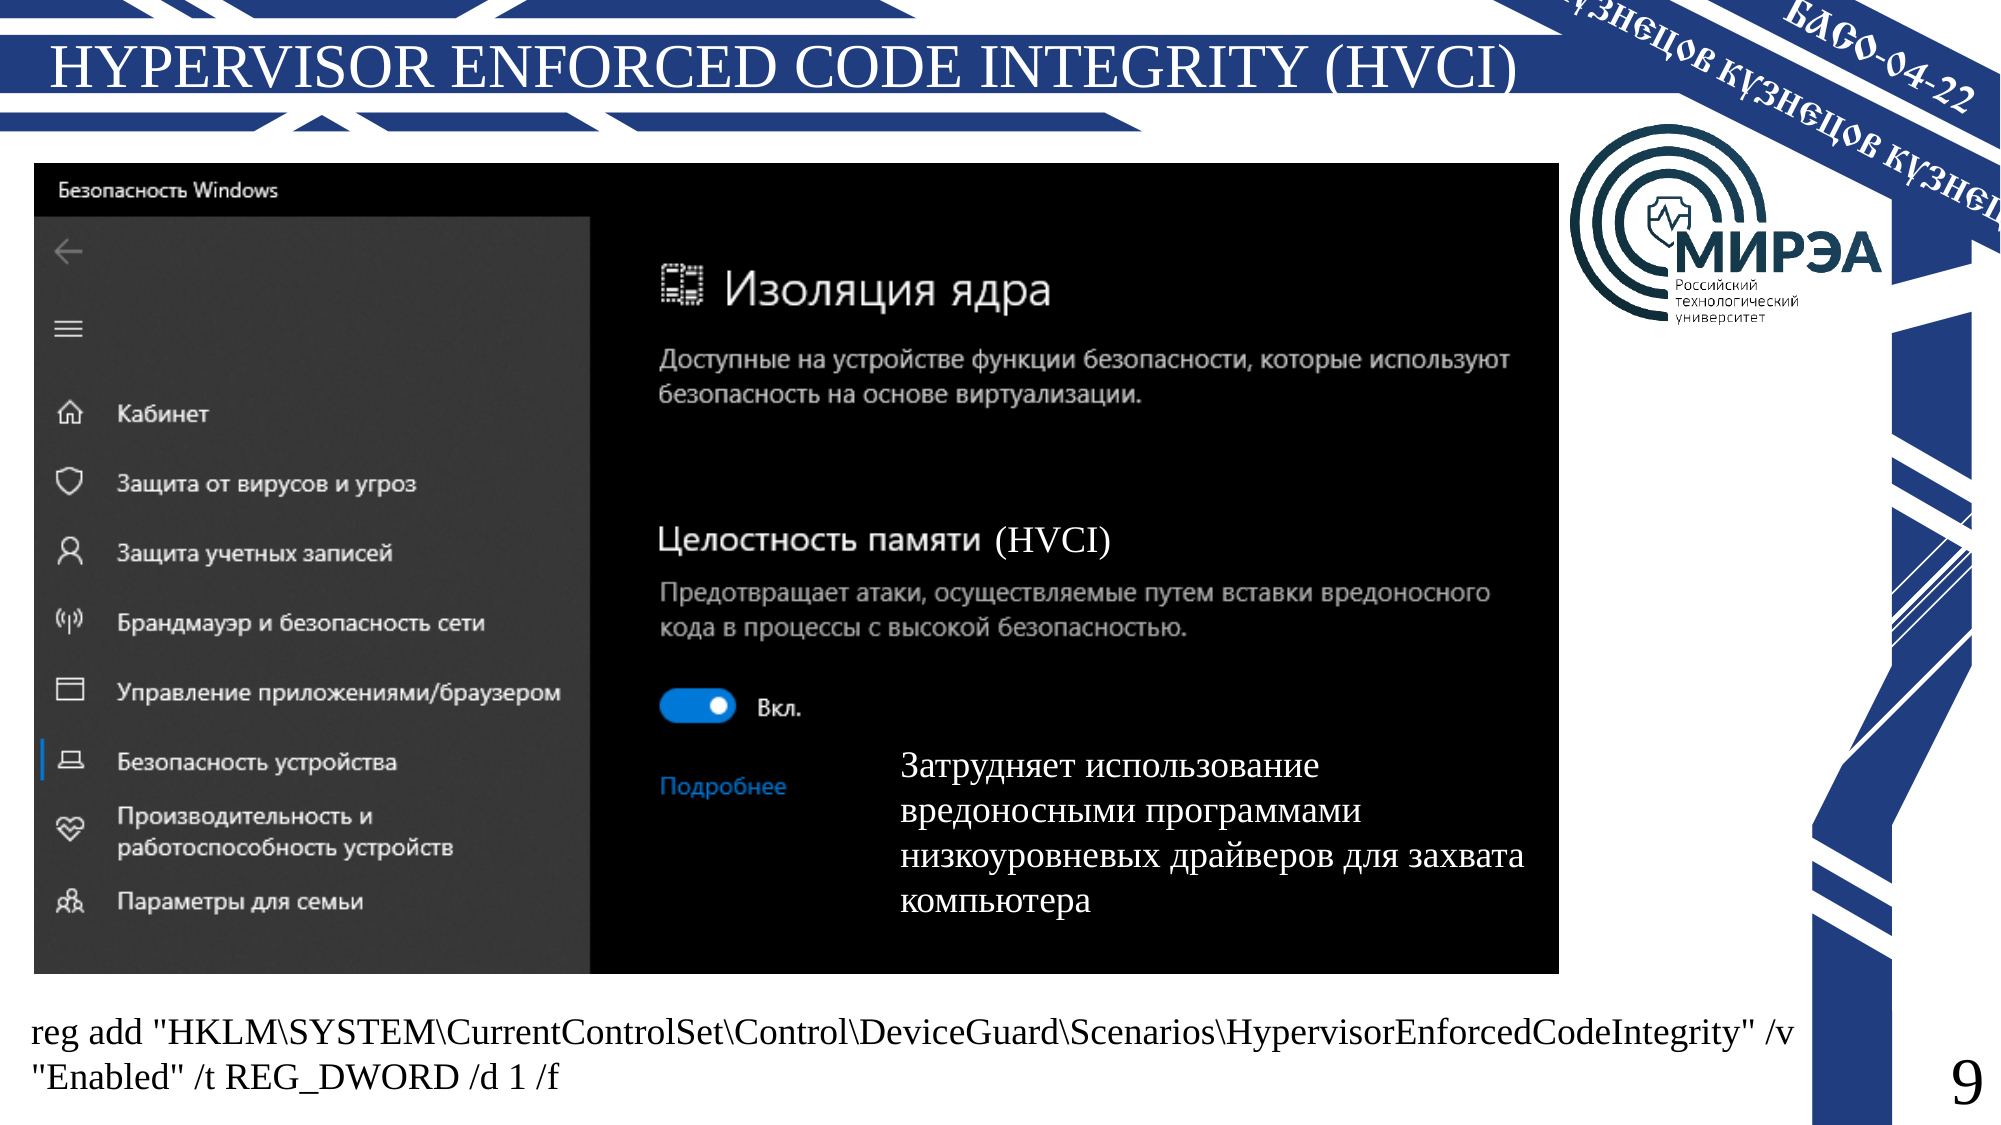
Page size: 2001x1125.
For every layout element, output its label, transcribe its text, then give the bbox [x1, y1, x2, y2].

text_box reg add "HKLM\SYSTEM\CurrentControlSet\Control\DeviceGuard\Scenarios\HypervisorEnforcedCodeIntegrity" /v "Enabled" /t REG_DWORD /d 1 /f [16, 999, 1813, 1105]
text_box Hypervisor Enforced Code Integrity (HVCI) [34, 8, 1658, 116]
picture [0, 0, 2001, 1125]
slide_number 9 [1881, 986, 2000, 1125]
